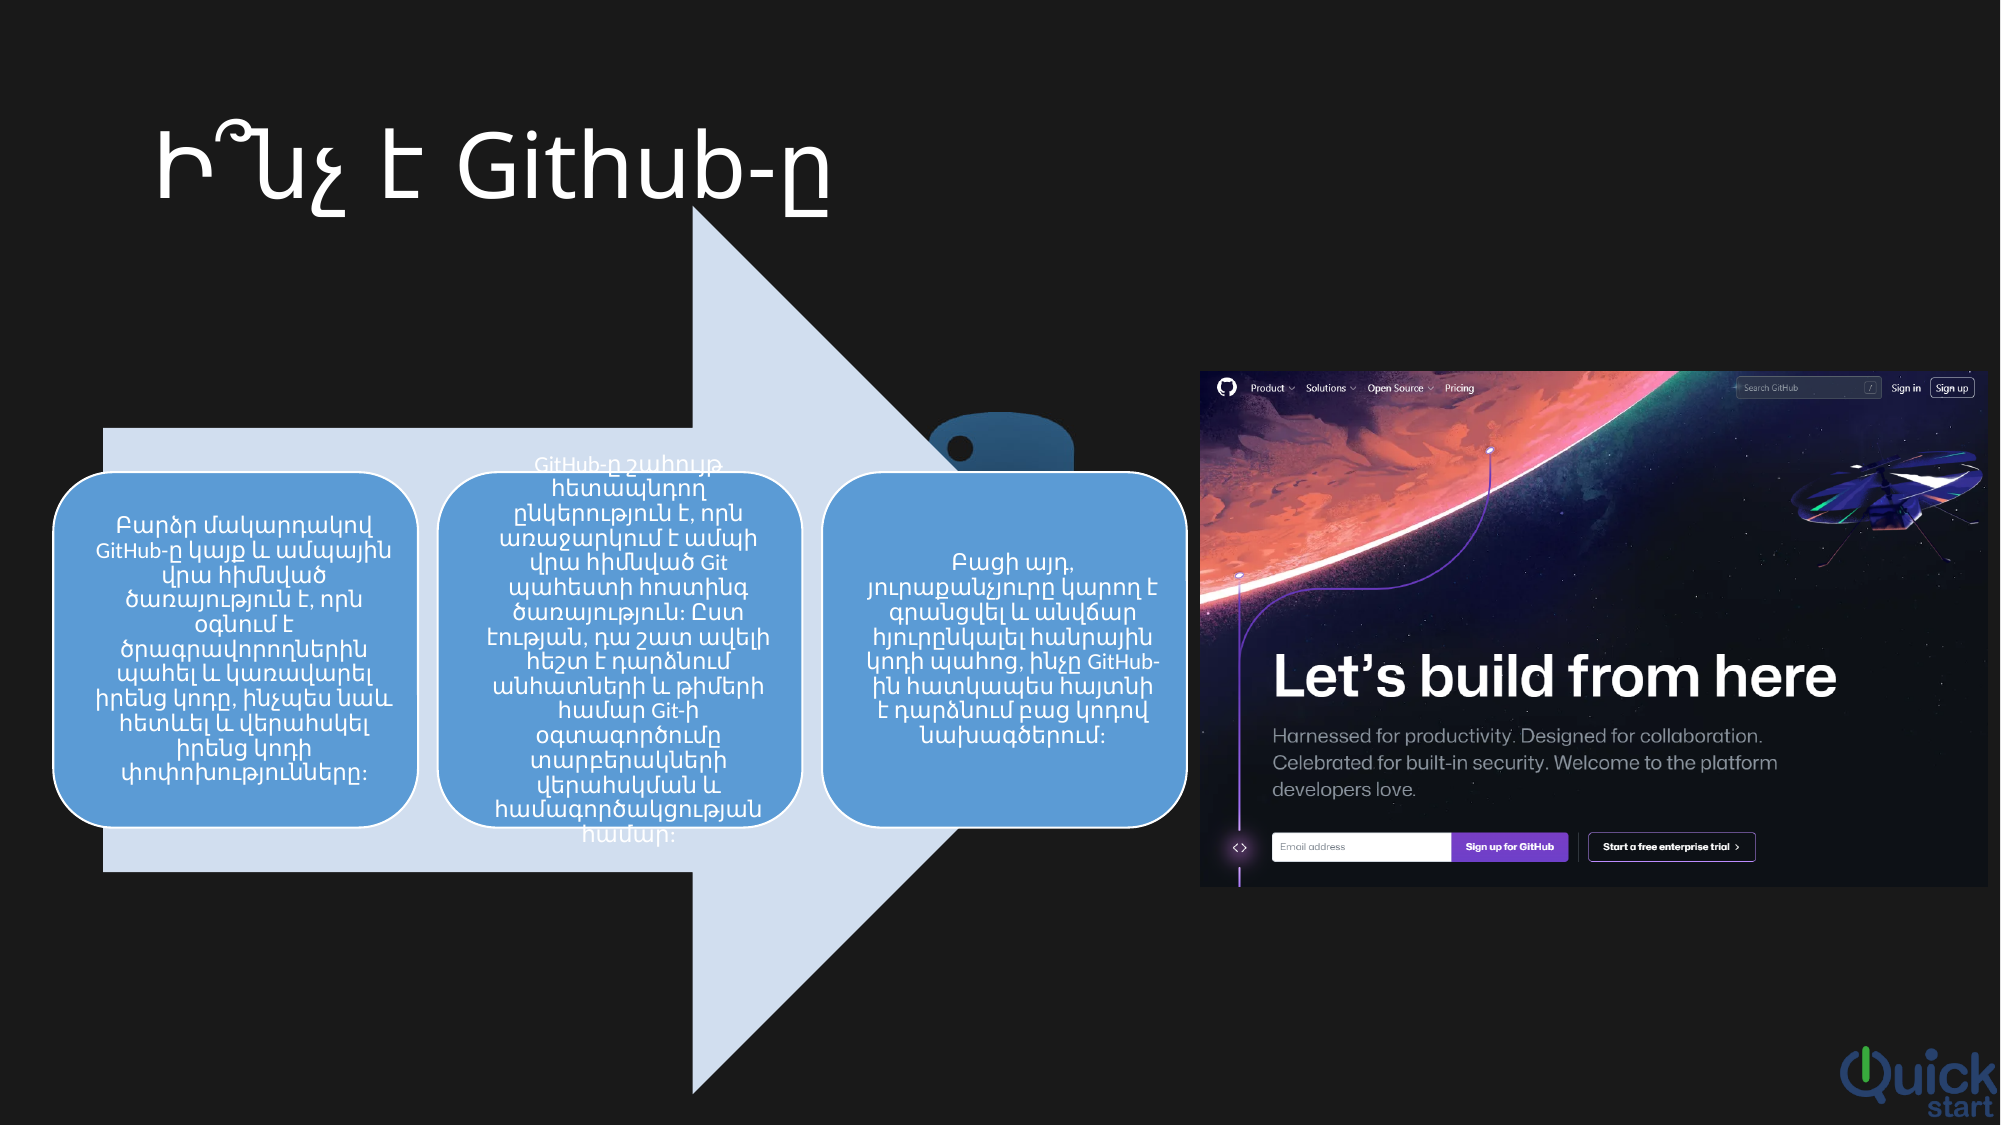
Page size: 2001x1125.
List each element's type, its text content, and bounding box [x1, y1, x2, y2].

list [12, 205, 1229, 1095]
picture [0, 0, 2001, 1125]
title Ի՞նչ է Github-ը [137, 59, 1863, 278]
